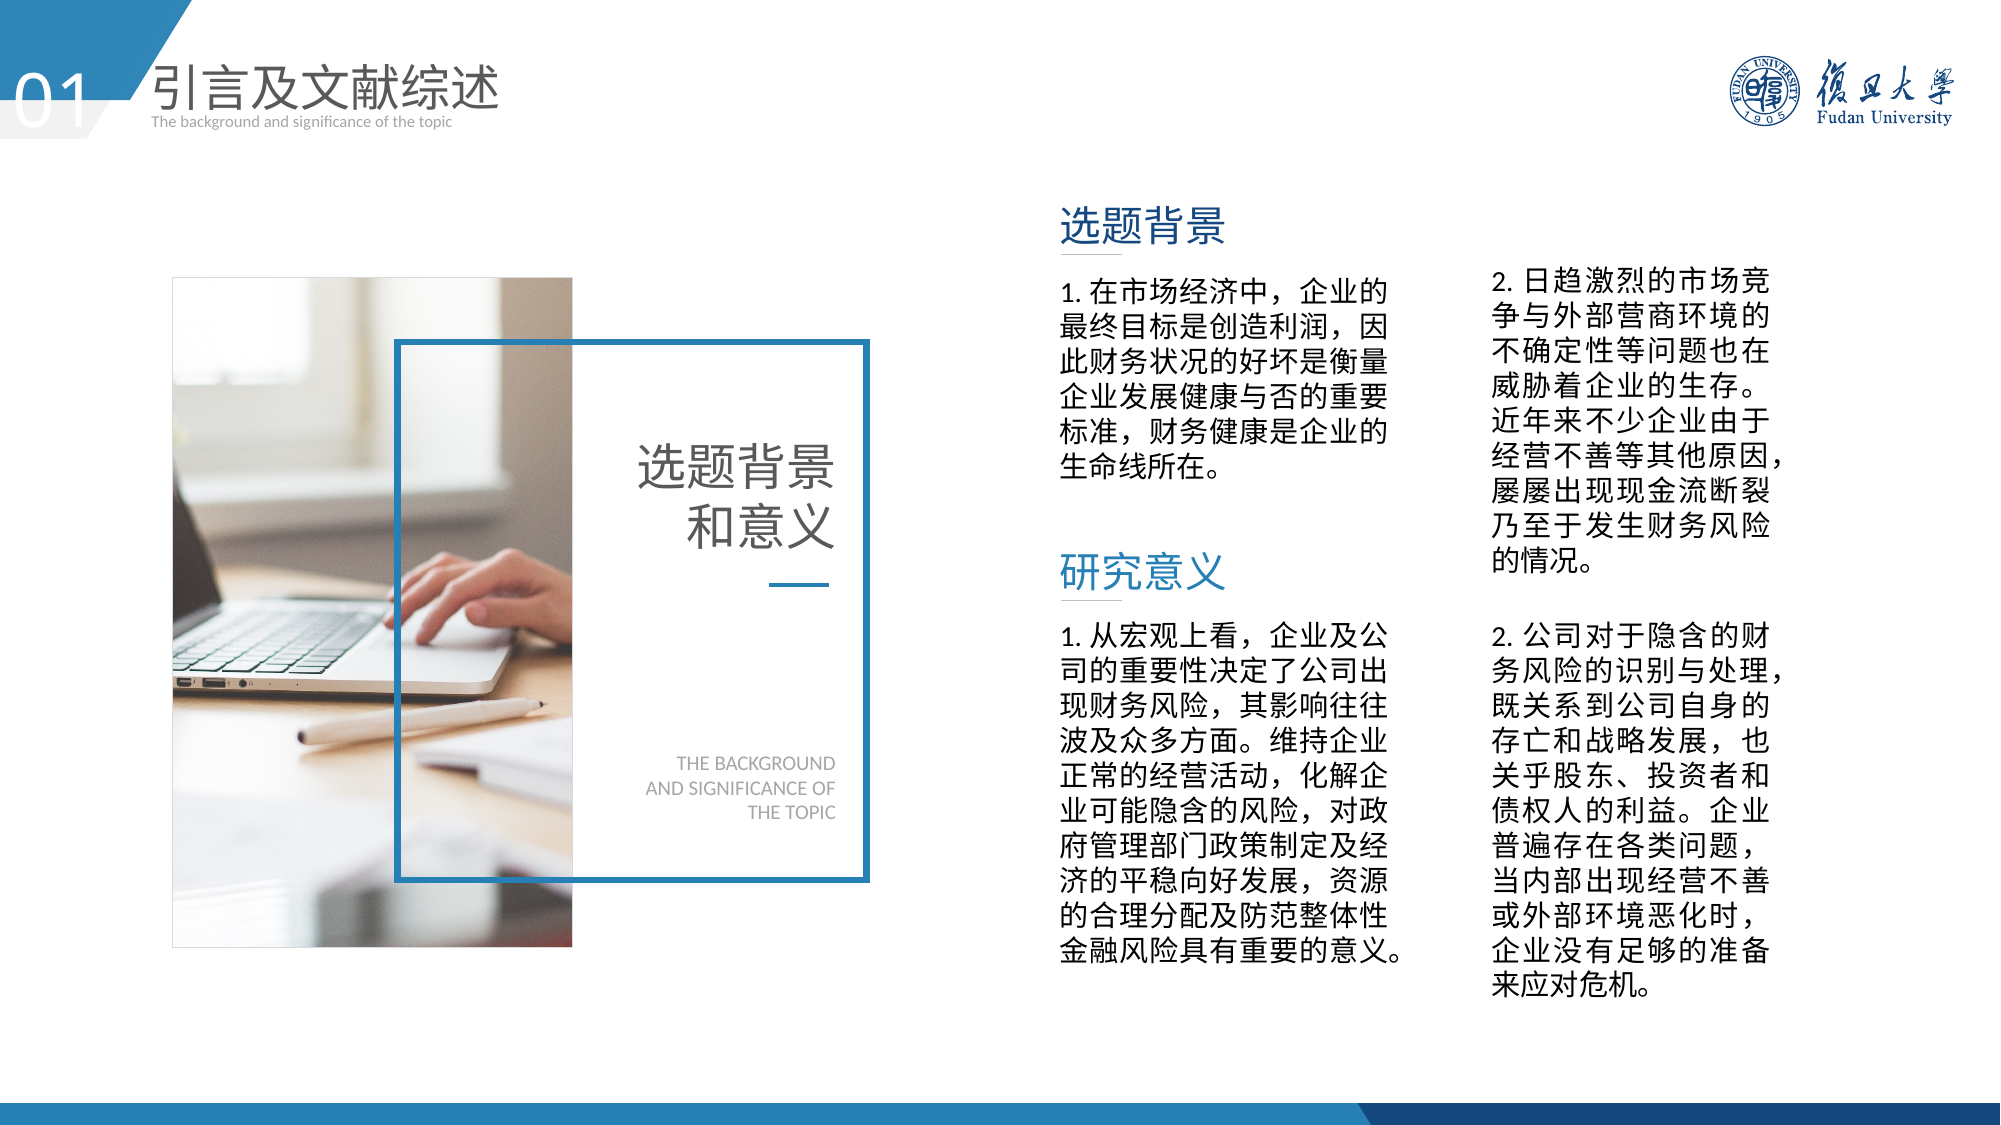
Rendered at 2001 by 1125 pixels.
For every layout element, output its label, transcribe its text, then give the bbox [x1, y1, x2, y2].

text_box 1.在市场经济中，企业的最终目标是创造利润，因此财务状况的好坏是衡量企业发展健康与否的重要标准，财务健康是企业的生命线所在。 [1045, 266, 1404, 491]
text_box 1.从宏观上看，企业及公司的重要性决定了公司出现财务风险，其影响往往波及众多方面。维持企业正常的经营活动，化解企业可能隐含的风险，对政府管理部门政策制定及经济的平稳向好发展，资源的合理分配及防范整体性金融风险具有重要的意义。 [1045, 609, 1404, 975]
text_box [0, 0, 194, 102]
picture [172, 277, 573, 948]
text_box 选题背景 [1045, 192, 1422, 257]
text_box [1729, 55, 1955, 127]
text_box 研究意义 [1045, 538, 1422, 604]
text_box 01 [0, 45, 113, 150]
text_box [573, 341, 868, 881]
text_box 选题背景和意义 [582, 428, 852, 563]
text_box THE BACKGROUND AND SIGNIFICANCE OF THE TOPIC [627, 741, 851, 832]
text_box 2.公司对于隐含的财务风险的识别与处理，既关系到公司自身的存亡和战略发展，也关乎股东、投资者和债权人的利益。企业普遍存在各类问题，当内部出现经营不善或外部环境恶化时，企业没有足够的准备来应对危机。 [1476, 609, 1786, 1010]
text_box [116, 48, 536, 140]
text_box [0, 1103, 2000, 1125]
text_box 2.日趋激烈的市场竞争与外部营商环境的不确定性等问题也在威胁着企业的生存。近年来不少企业由于经营不善等其他原因，屡屡出现现金流断裂乃至于发生财务风险的情况。 [1476, 255, 1786, 585]
